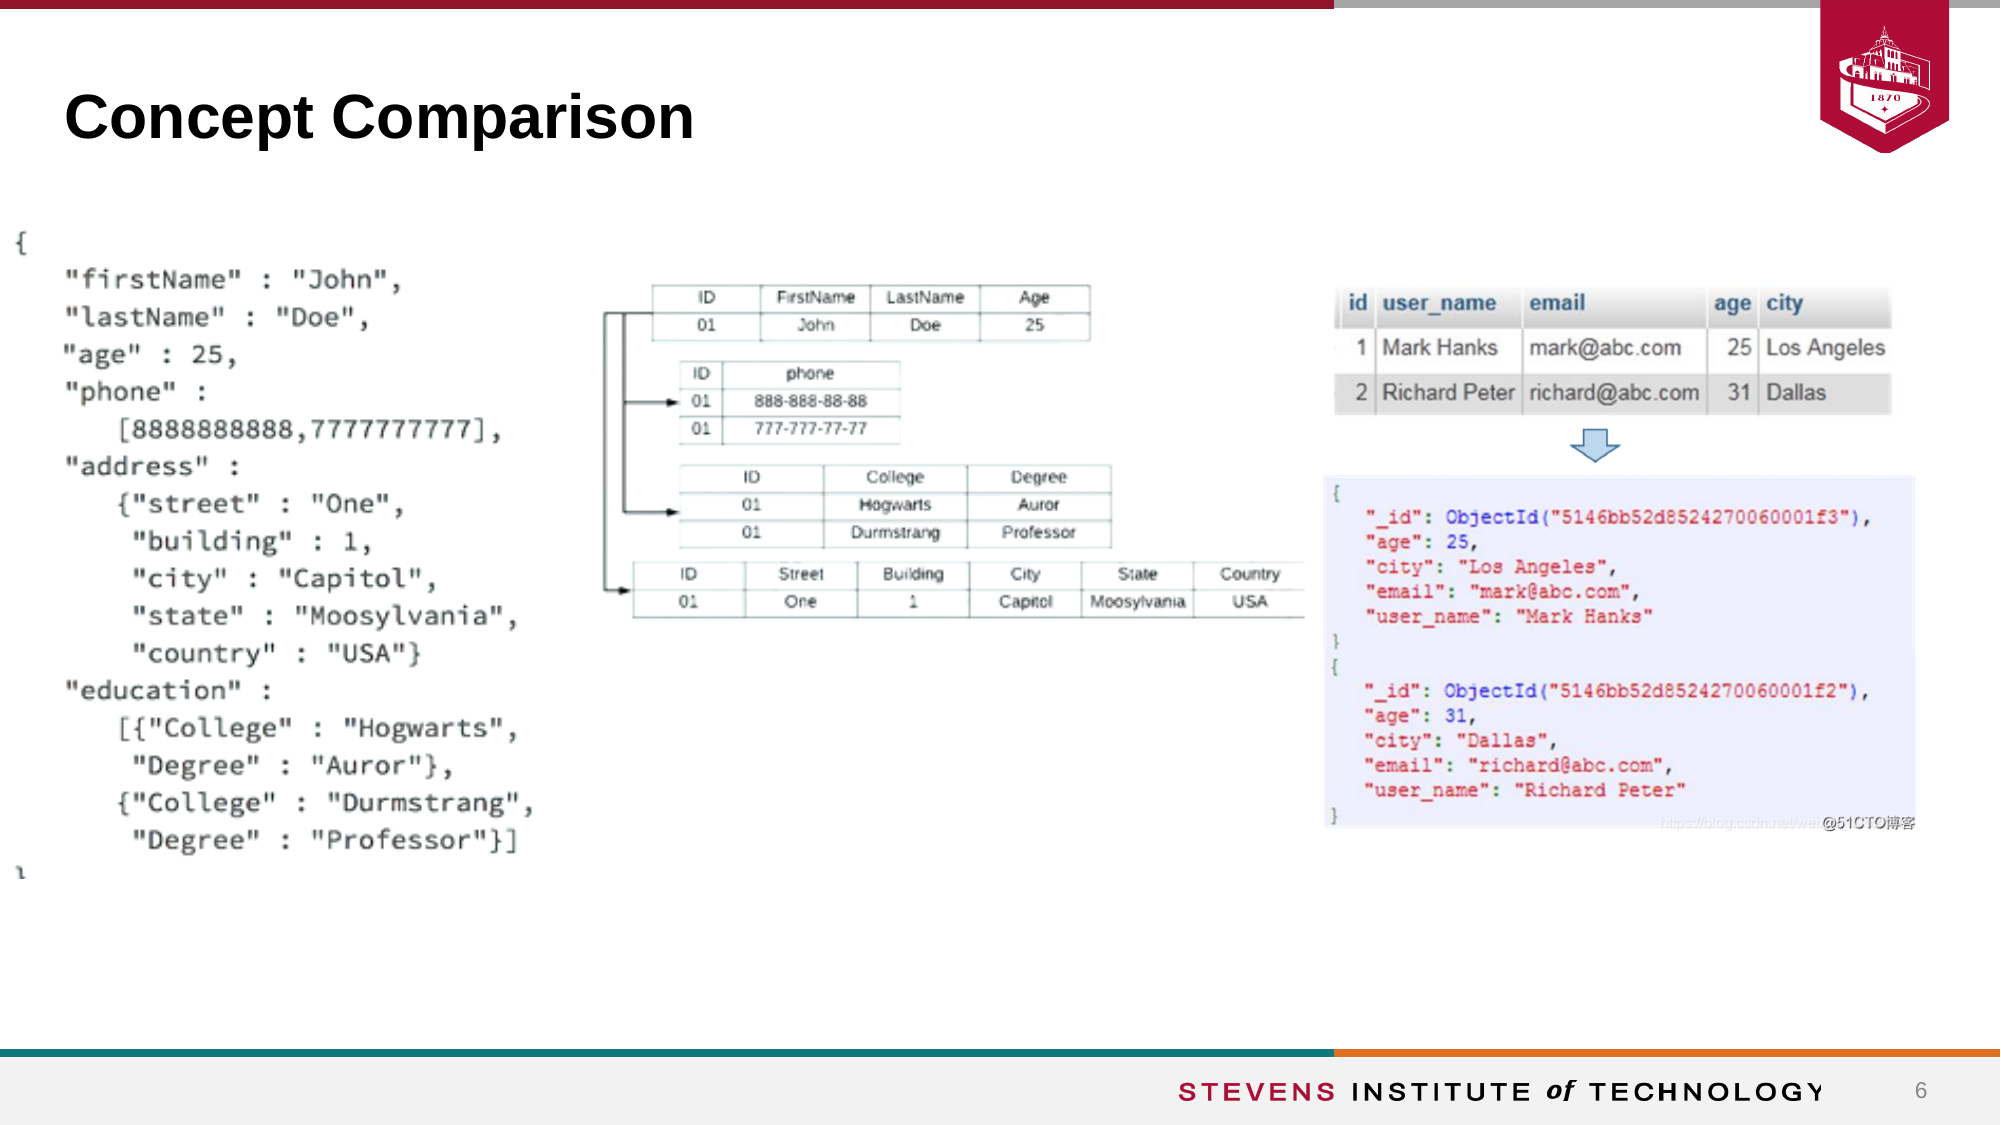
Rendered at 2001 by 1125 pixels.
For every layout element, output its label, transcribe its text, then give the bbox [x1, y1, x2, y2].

slide_number 6 [1869, 1059, 1974, 1120]
picture [1179, 1080, 1821, 1101]
picture [1820, 0, 1950, 153]
picture [13, 222, 1305, 879]
title Concept Comparison [49, 68, 1647, 157]
picture [1316, 268, 1974, 857]
